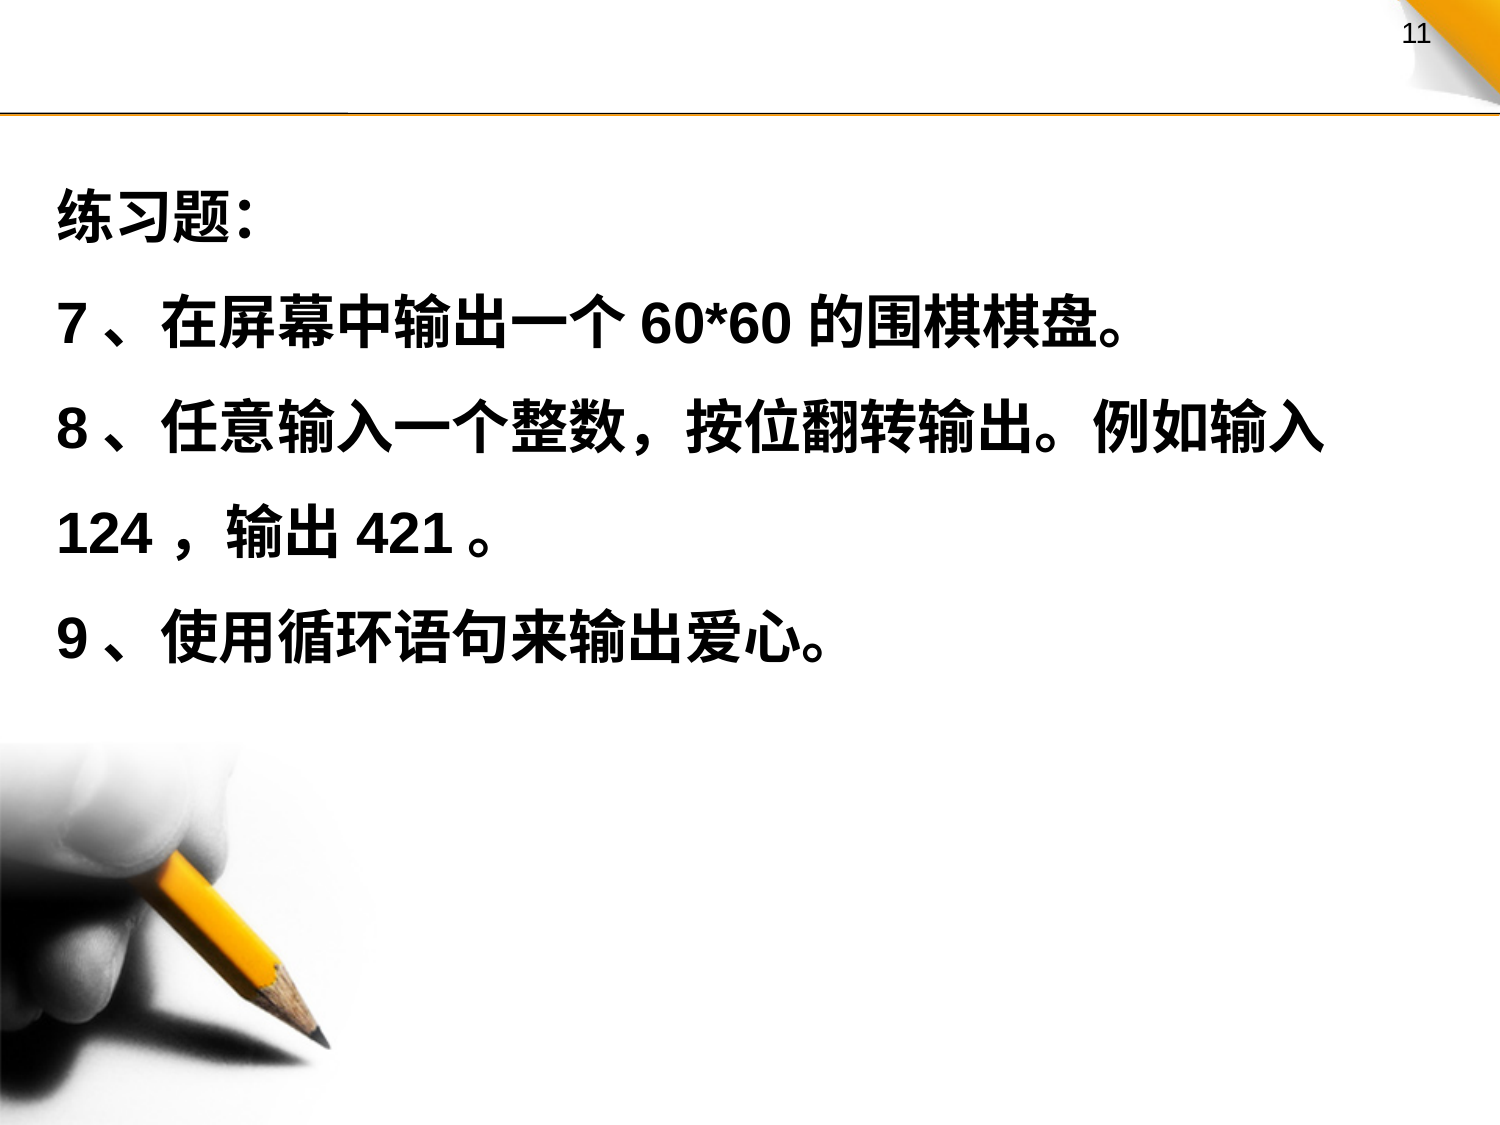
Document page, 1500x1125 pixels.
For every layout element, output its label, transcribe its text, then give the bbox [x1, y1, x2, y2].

picture [0, 0, 1500, 112]
text_box 练习题： 7、在屏幕中输出一个60*60的围棋棋盘。 8、任意输入一个整数，按位翻转输出。例如输入124，输出421。 9、使用循环语句来输出爱心。 [41, 172, 1436, 678]
picture [0, 116, 1500, 1125]
